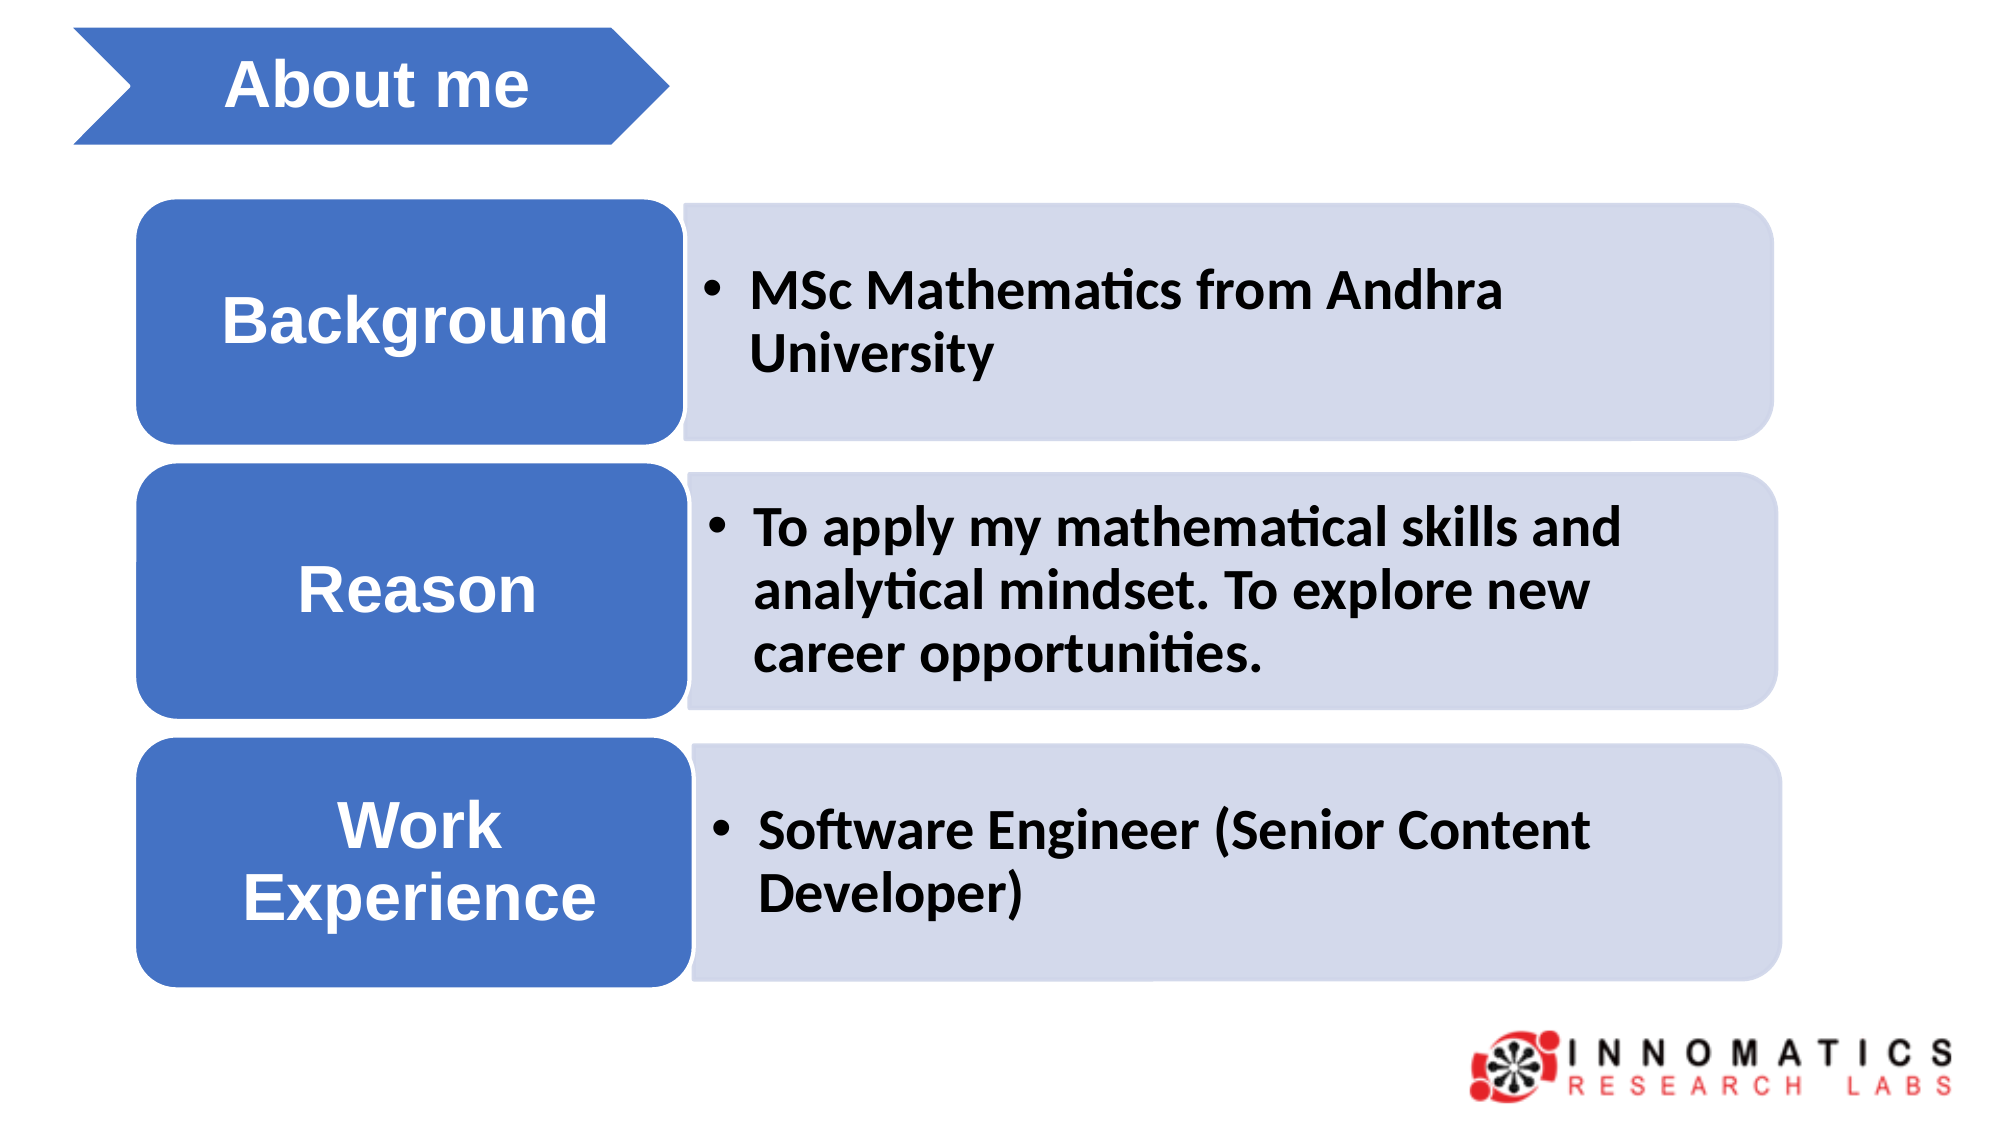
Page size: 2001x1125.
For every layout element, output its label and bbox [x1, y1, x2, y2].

picture [1445, 1014, 1975, 1125]
text_box [108, 196, 1807, 990]
text_box [67, 25, 674, 147]
